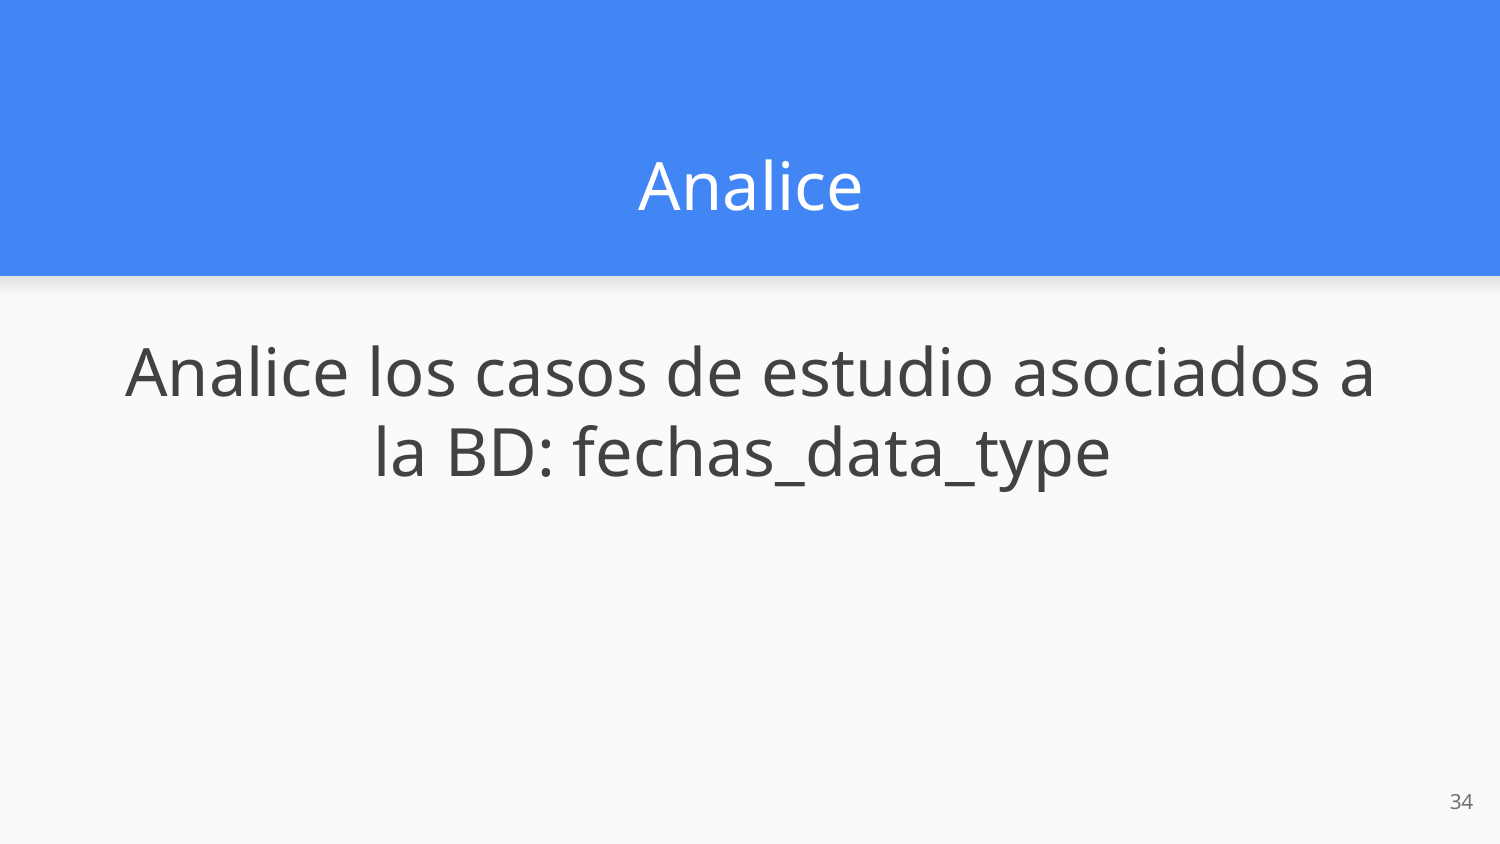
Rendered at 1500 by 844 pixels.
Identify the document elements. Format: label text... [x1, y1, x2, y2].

title Analice [77, 121, 1427, 248]
list Analice los casos de estudio asociados a la BD: fechas_data_type [77, 314, 1427, 760]
slide_number 34 [1398, 770, 1489, 835]
